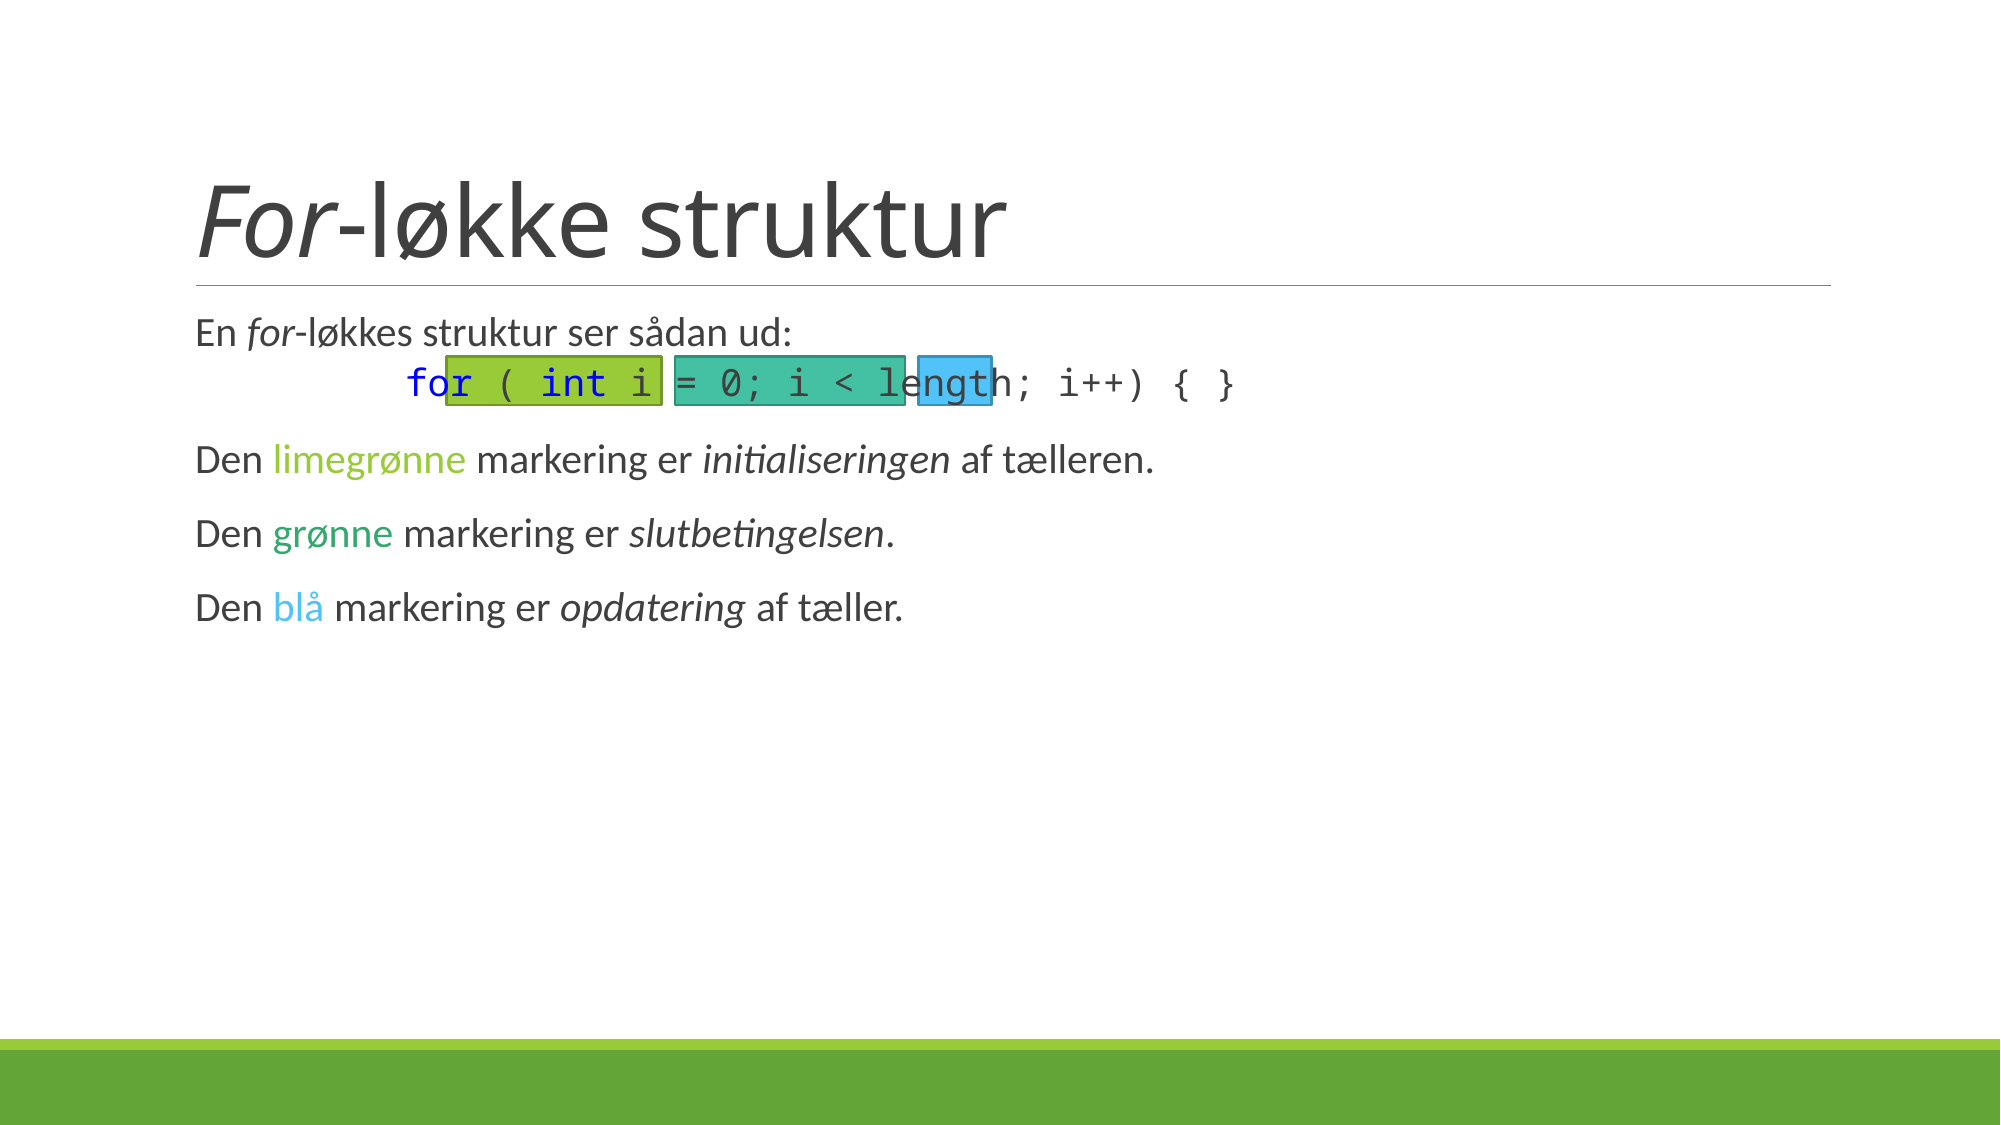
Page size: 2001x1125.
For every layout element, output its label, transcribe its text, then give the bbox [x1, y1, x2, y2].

list En for-løkkes struktur ser sådan ud: for ( int i = 0; i < length; i++) { } Den limegrønne markering er initialiseringen af tælleren. Den grønne markering er slutbetingelsen. Den blå markering er opdatering af tæller. [180, 302, 1830, 963]
title For-løkke struktur [180, 47, 1830, 285]
